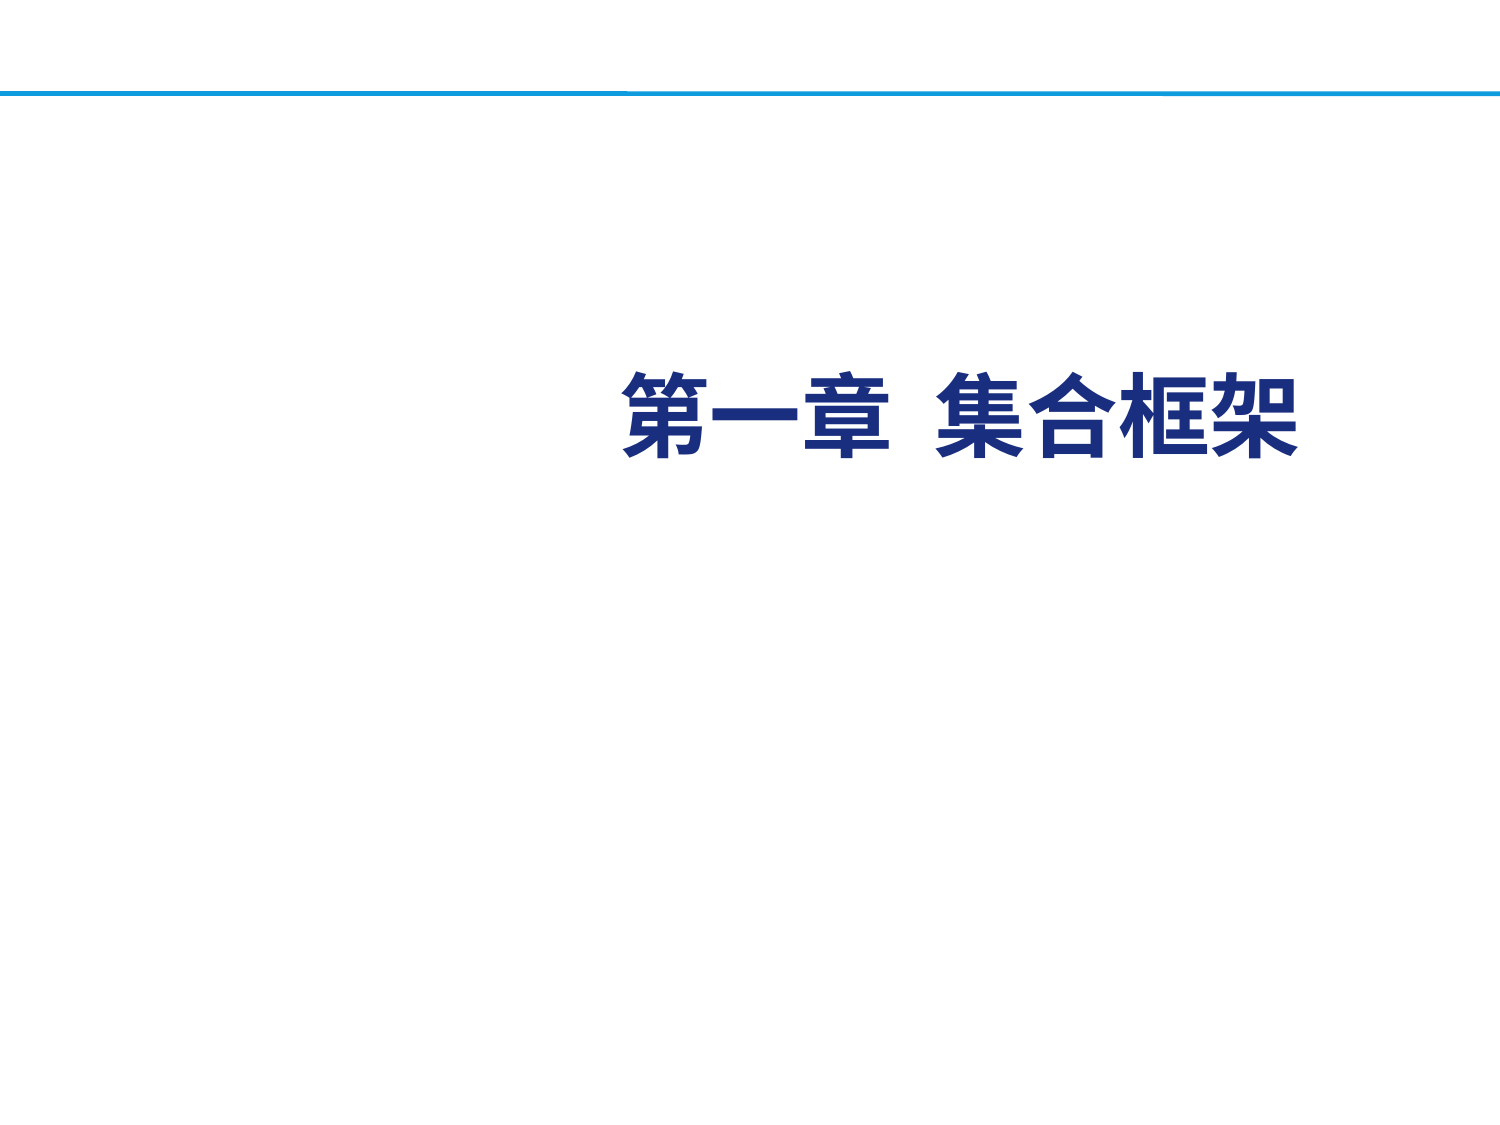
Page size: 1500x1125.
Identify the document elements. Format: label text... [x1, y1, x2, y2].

text_box 第一章 集合框架 [41, 350, 1317, 480]
